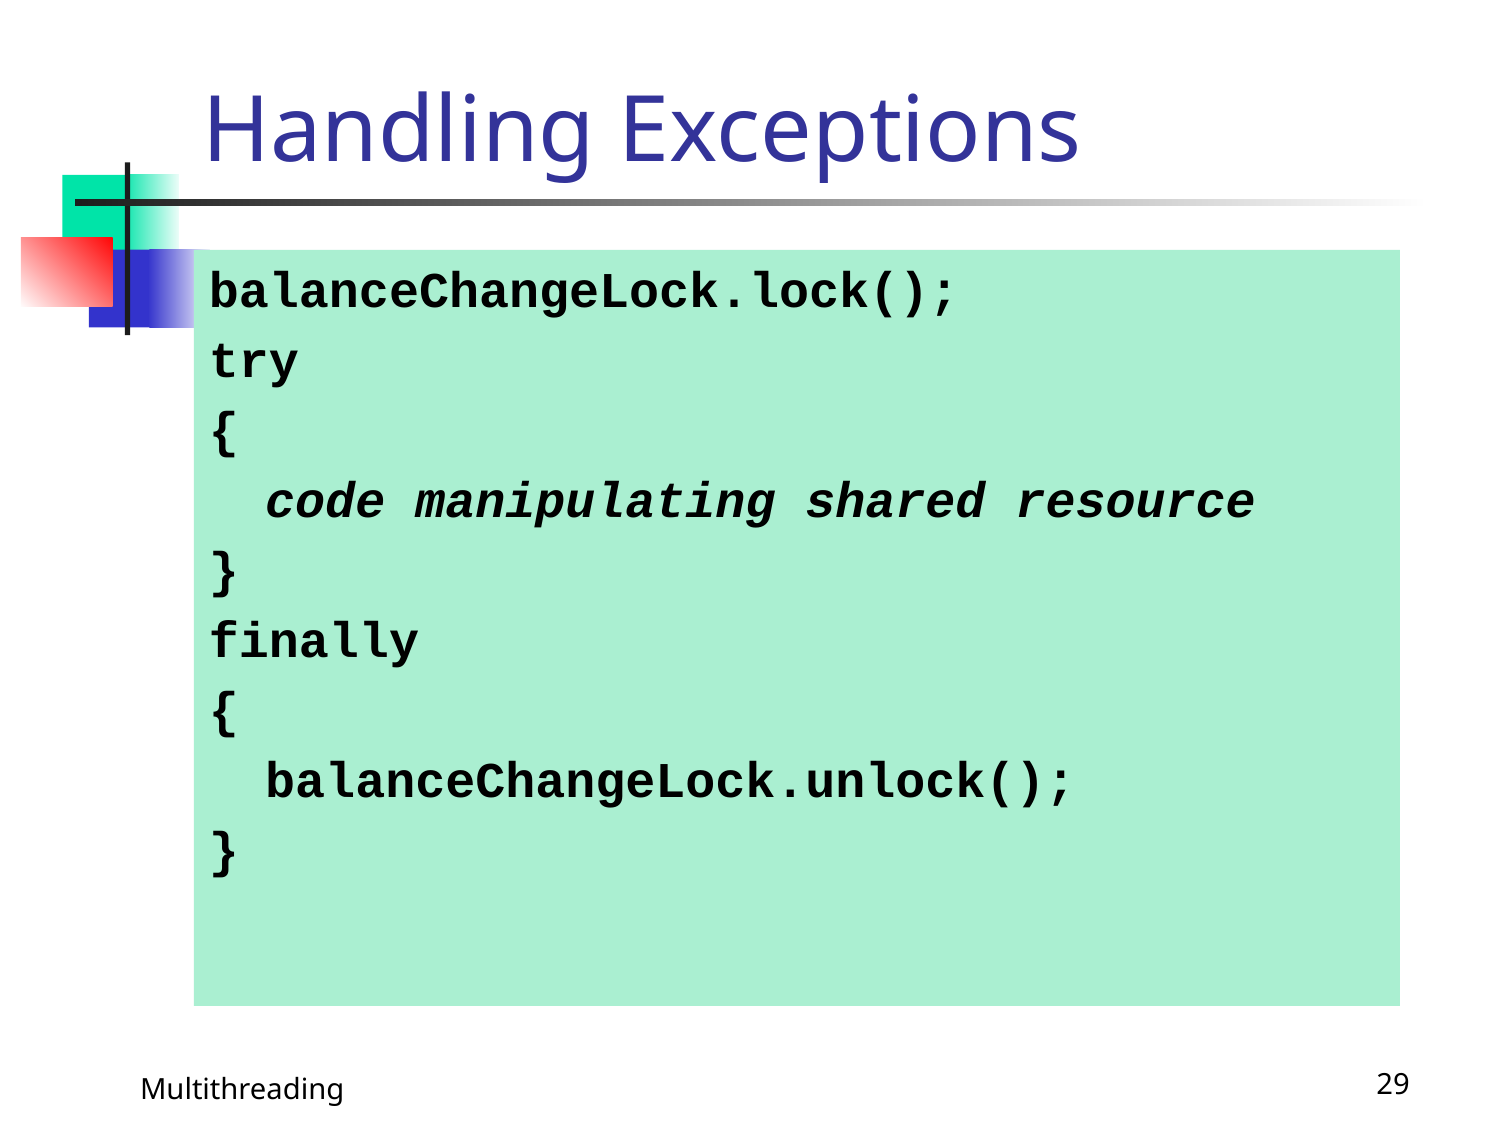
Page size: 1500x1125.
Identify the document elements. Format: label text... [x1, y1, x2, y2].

footer Multithreading [124, 1037, 601, 1113]
slide_number 29 [1112, 1037, 1426, 1113]
title Handling Exceptions [187, 0, 1467, 188]
list balanceChangeLock.lock(); try { code manipulating shared resource } finally { balanceChangeLock.unlock(); } [193, 249, 1401, 1007]
